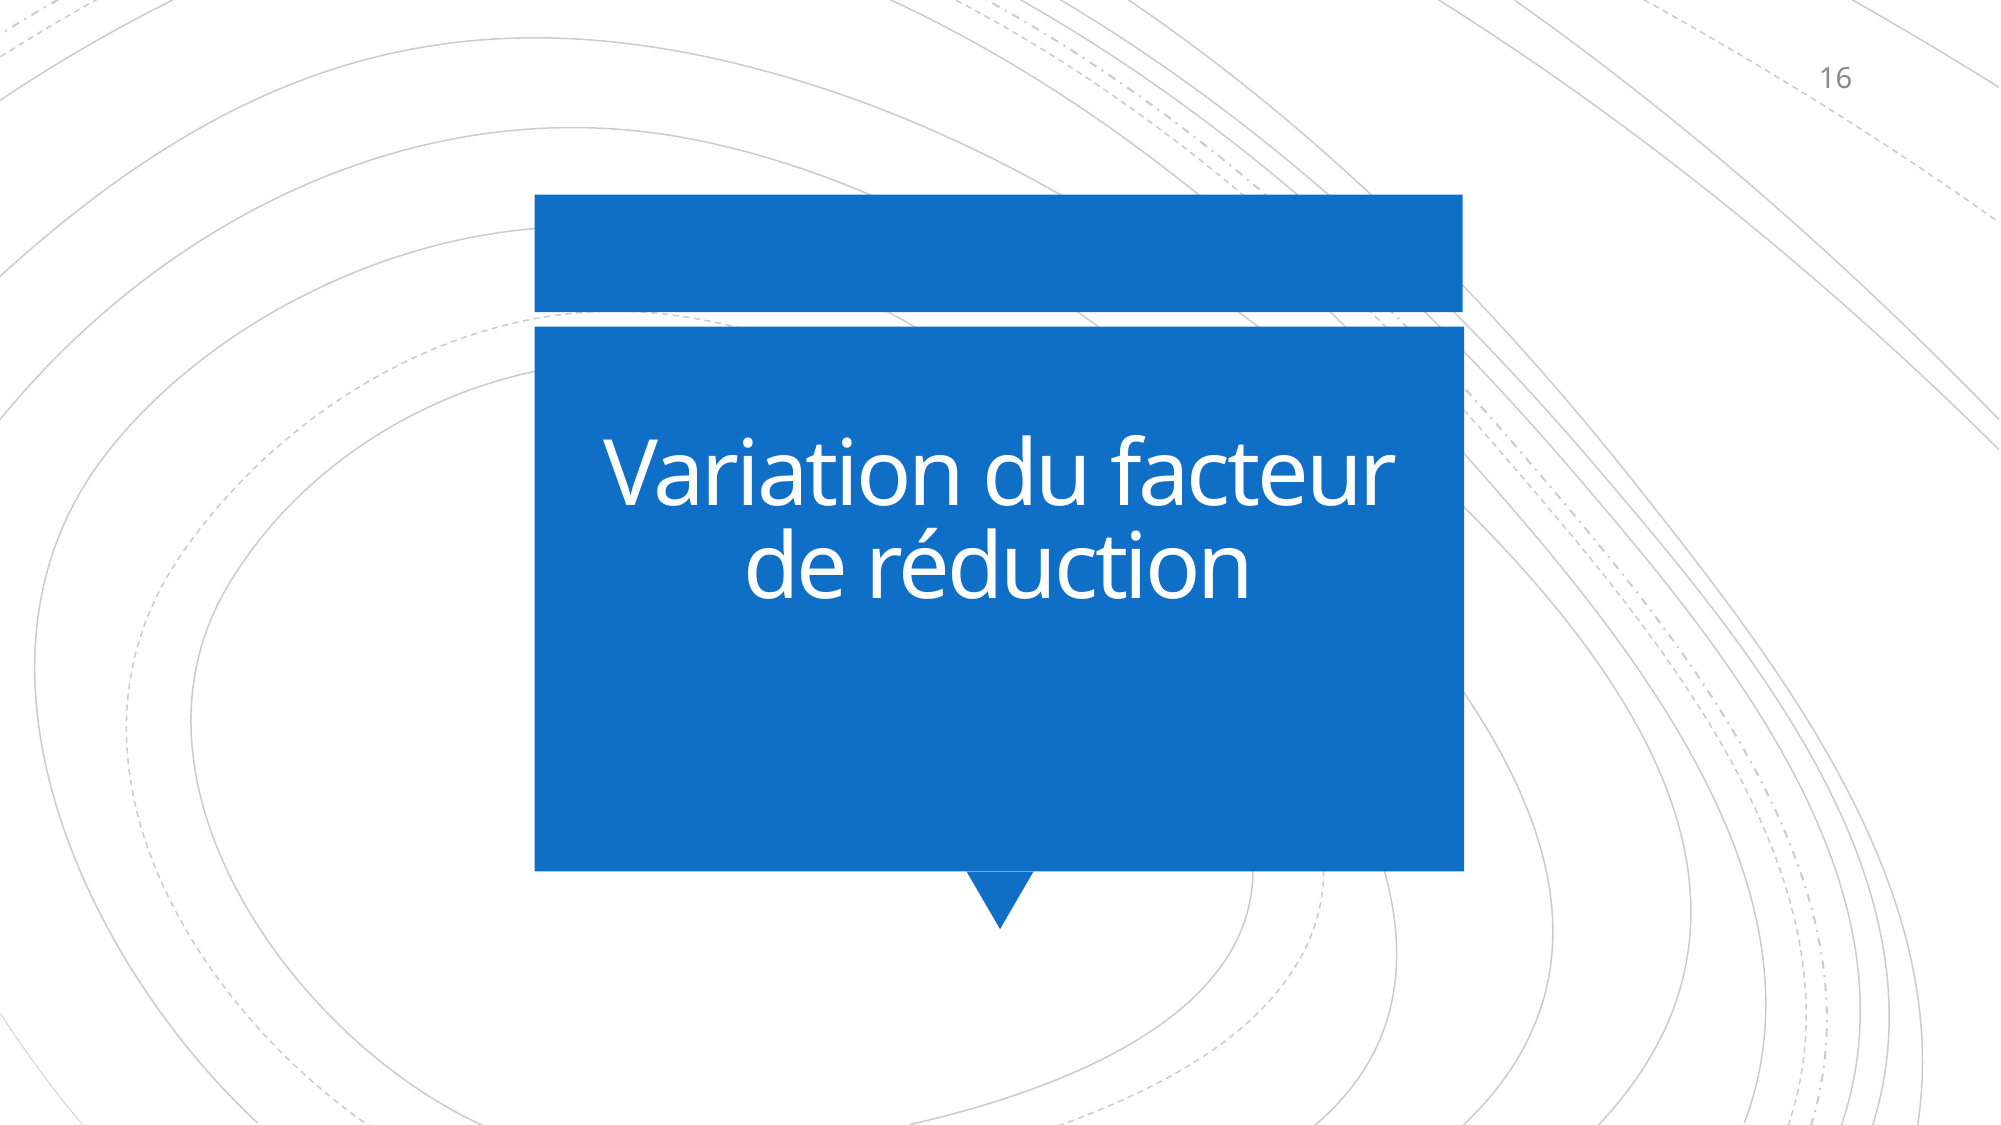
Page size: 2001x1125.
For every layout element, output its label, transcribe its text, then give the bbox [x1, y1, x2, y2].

slide_number 16 [1717, 52, 1868, 105]
title Variation du facteur de réduction [548, 340, 1450, 618]
